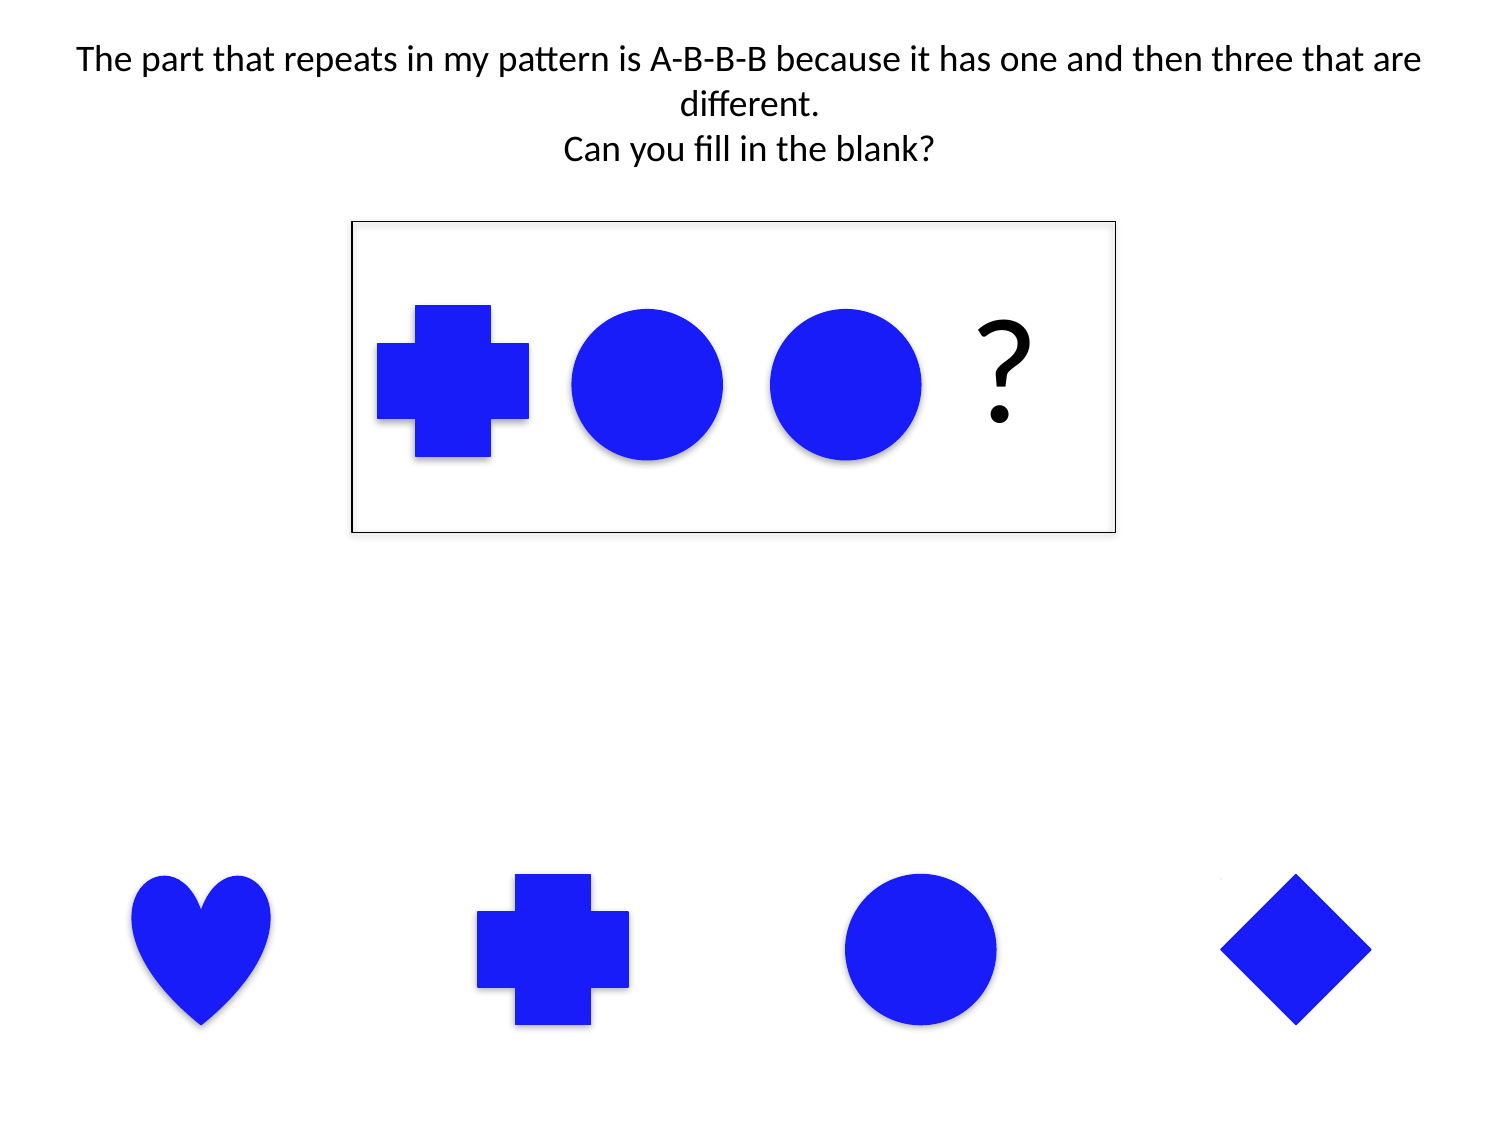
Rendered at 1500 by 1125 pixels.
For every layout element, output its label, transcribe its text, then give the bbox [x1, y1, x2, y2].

text_box [131, 875, 271, 1026]
text_box The part that repeats in my pattern is A-B-B-B because it has one and then three that are different. Can you fill in the blank? [0, 26, 1500, 177]
text_box [571, 308, 723, 461]
text_box [770, 308, 922, 461]
text_box [845, 873, 997, 1026]
text_box ? [929, 265, 1079, 460]
text_box [1220, 874, 1372, 1026]
text_box [351, 221, 1116, 533]
text_box [477, 874, 629, 1025]
text_box [377, 305, 529, 457]
